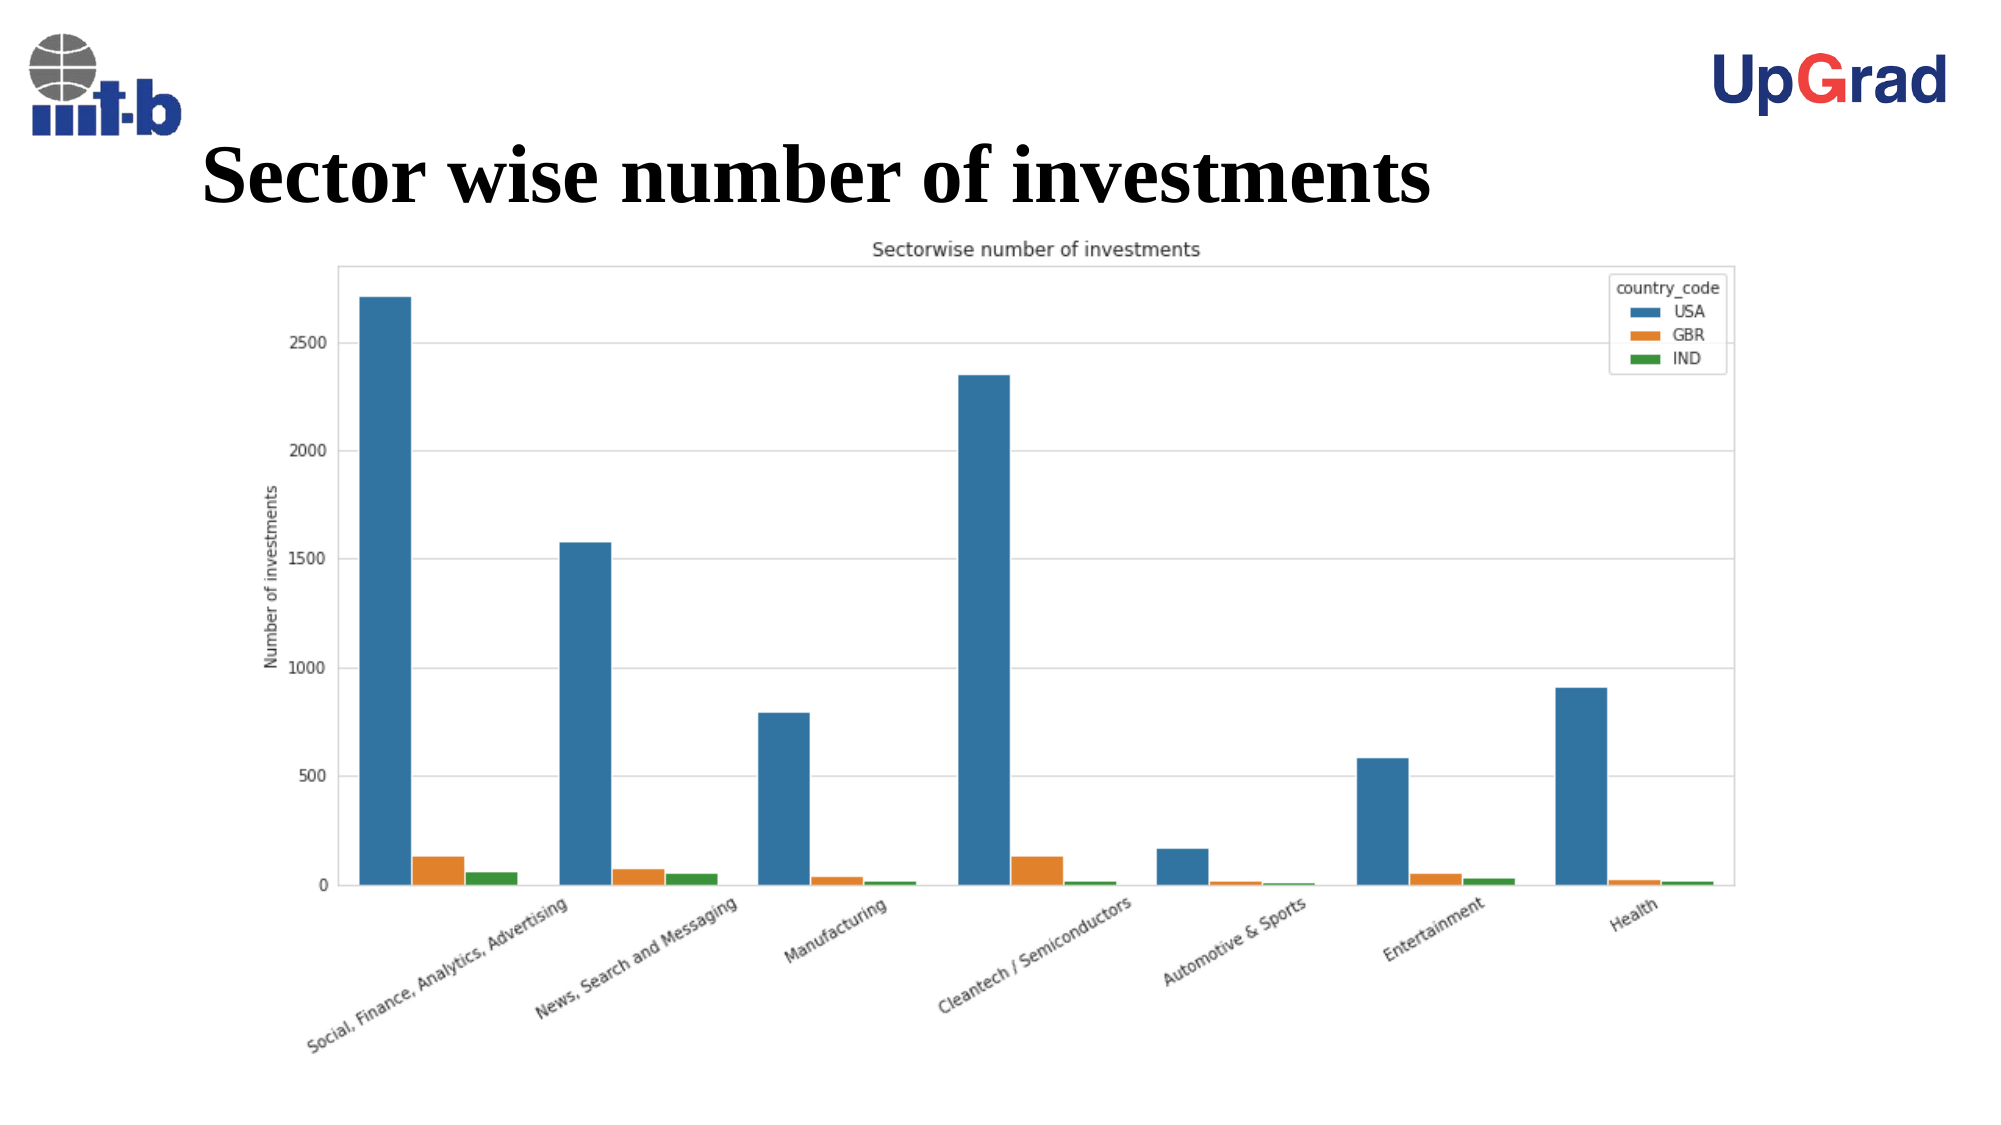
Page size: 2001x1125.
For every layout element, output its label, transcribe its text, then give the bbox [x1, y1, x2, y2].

title Sector wise number of investments [186, 104, 1715, 246]
picture [1714, 53, 1952, 116]
picture [0, 29, 208, 163]
picture [255, 230, 1745, 1068]
